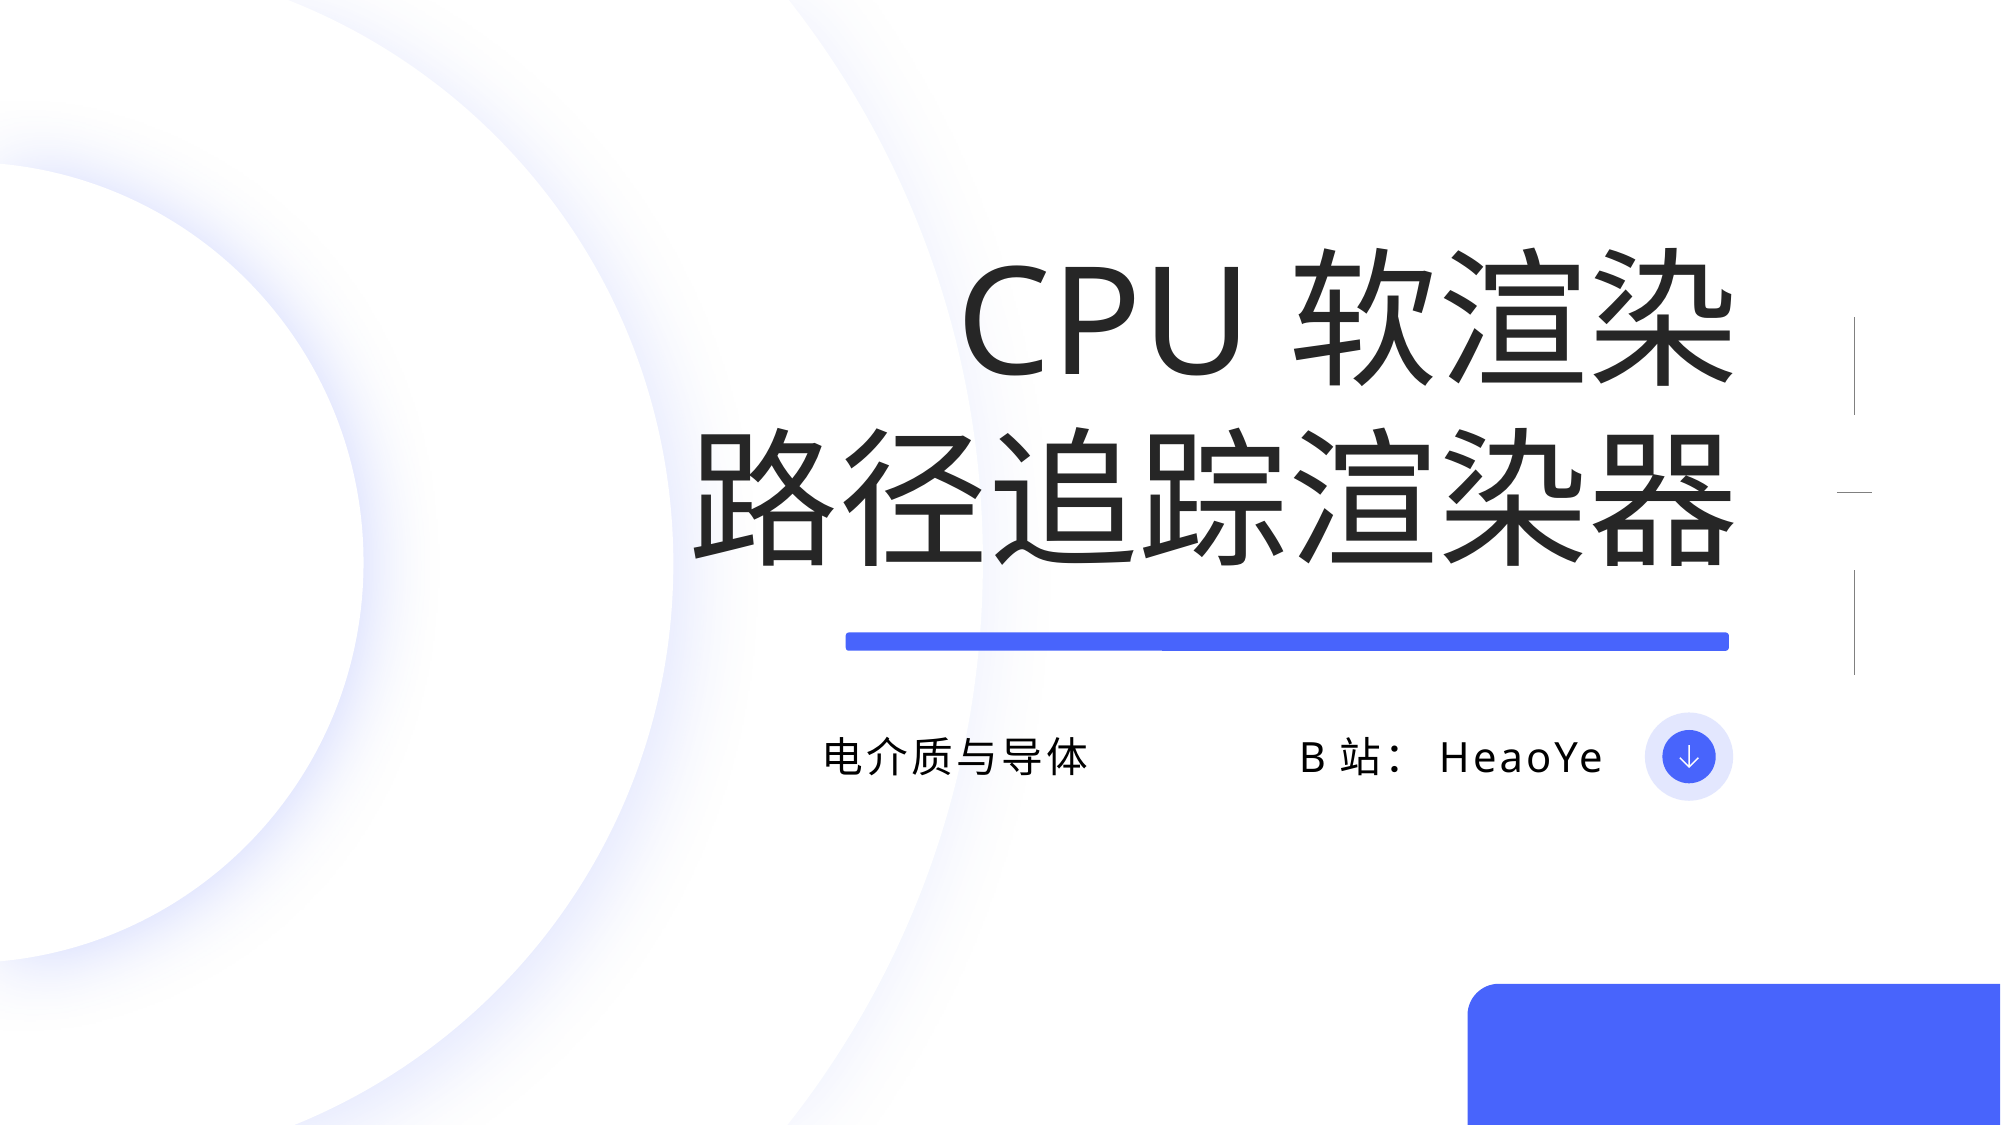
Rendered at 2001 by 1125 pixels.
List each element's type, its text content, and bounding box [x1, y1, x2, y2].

list 电介质与导体 B站：HeaoYe [372, 701, 1618, 810]
title CPU软渲染 路径追踪渲染器 [372, 181, 1754, 593]
